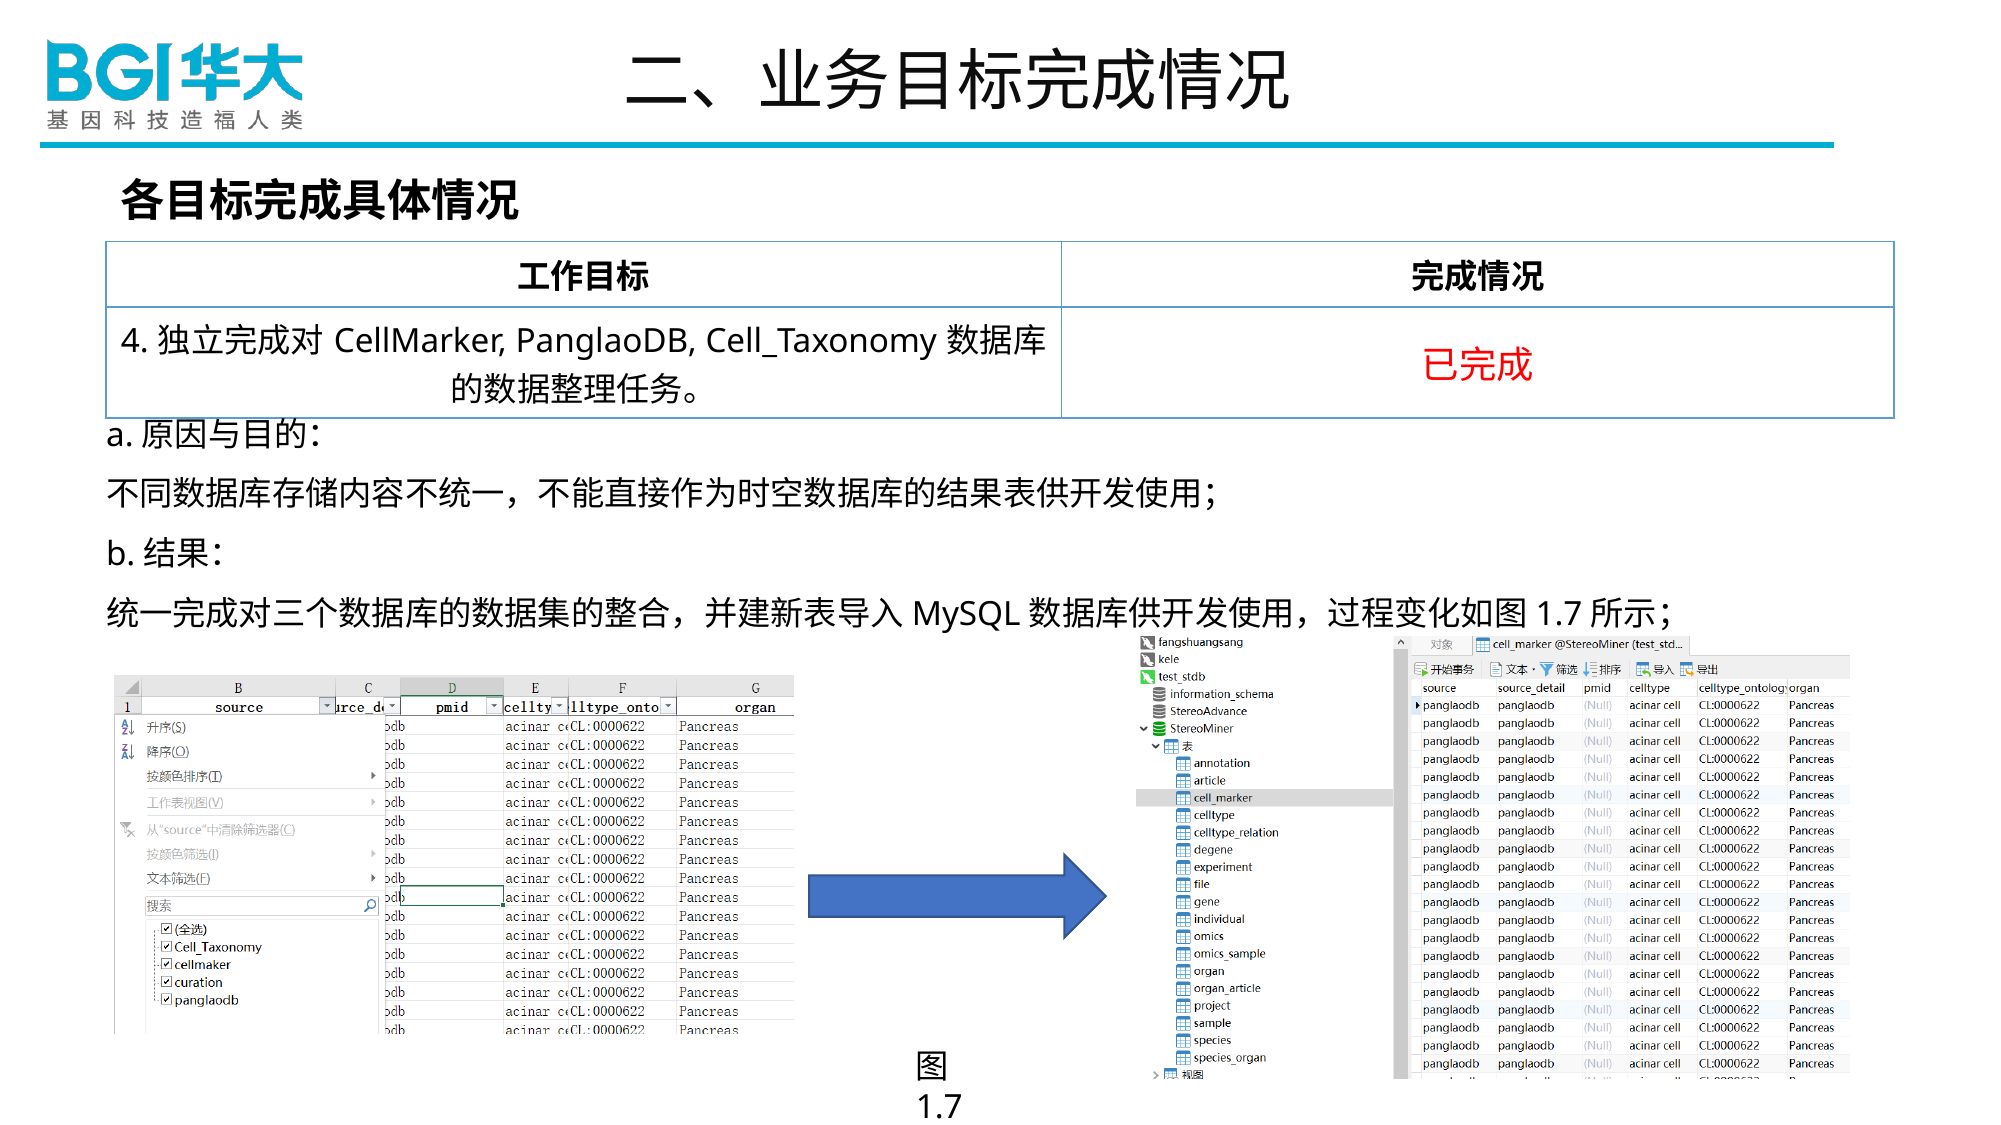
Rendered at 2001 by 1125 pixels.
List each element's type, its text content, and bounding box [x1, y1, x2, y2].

table_header 完成情况 [1062, 242, 1893, 306]
text_box 各目标完成具体情况 [105, 170, 1600, 241]
picture [114, 675, 794, 1034]
text_box 二、业务目标完成情况 [540, 31, 1375, 115]
picture [1136, 636, 1850, 1079]
text_box [808, 852, 1108, 940]
picture [27, 18, 323, 146]
table_cell 已完成 [1062, 308, 1893, 385]
text_box 图1.7 [901, 1037, 1014, 1125]
table_header 工作目标 [107, 242, 1061, 306]
table_cell 4.独立完成对CellMarker, PanglaoDB, Cell_Taxonomy数据库的数据整理任务。 [107, 308, 1061, 385]
text_box a.原因与目的： 不同数据库存储内容不统一，不能直接作为时空数据库的结果表供开发使用； b.结果： 统一完成对三个数据库的数据集的整合，并建新表导入MySQL数据库供开发使用，过程变化如图1.7所示； [91, 385, 1954, 640]
